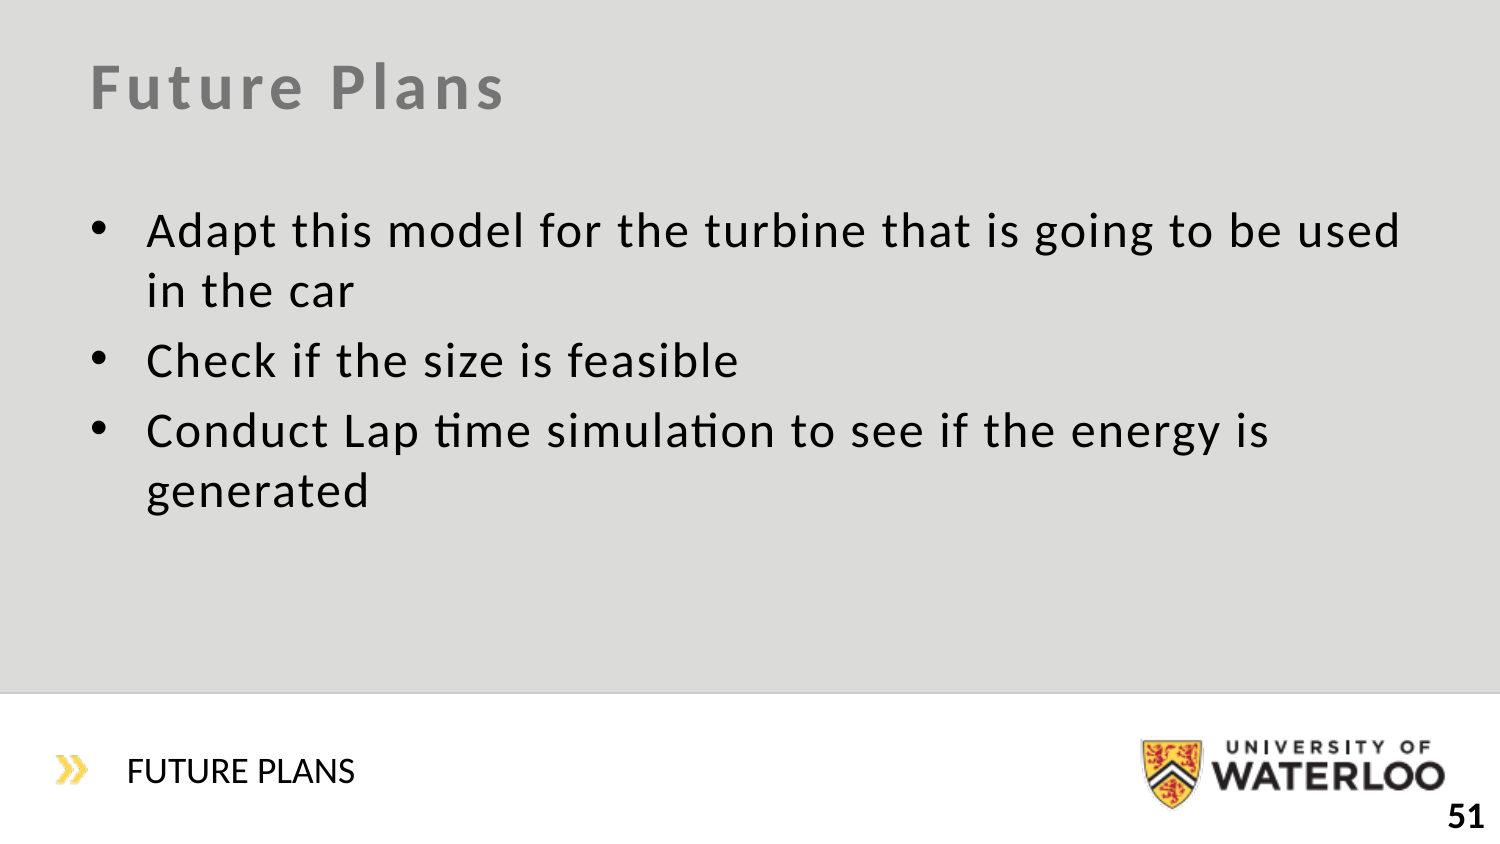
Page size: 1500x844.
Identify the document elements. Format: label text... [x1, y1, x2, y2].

title Future Plans [75, 35, 1425, 176]
slide_number 51 [1050, 783, 1500, 844]
list Adapt this model for the turbine that is going to be used in the car Check if the size is feasible Conduct Lap time simulation to see if the energy is generated [75, 189, 1425, 679]
footer Future Plans [111, 745, 1014, 791]
